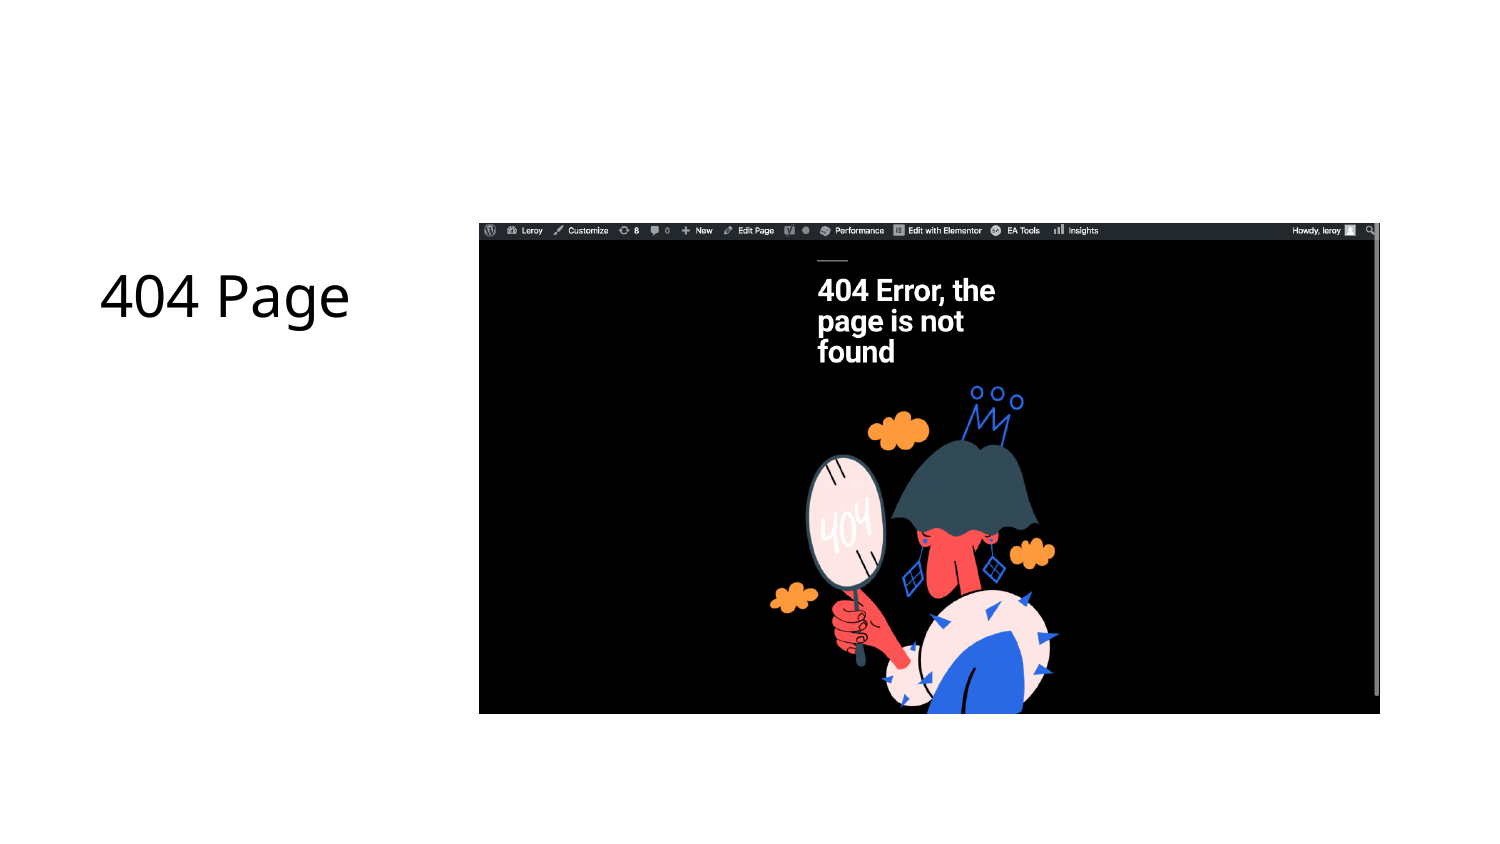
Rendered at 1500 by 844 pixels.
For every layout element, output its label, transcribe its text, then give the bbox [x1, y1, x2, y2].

picture [479, 222, 1380, 714]
title 404 Page [85, 244, 474, 293]
